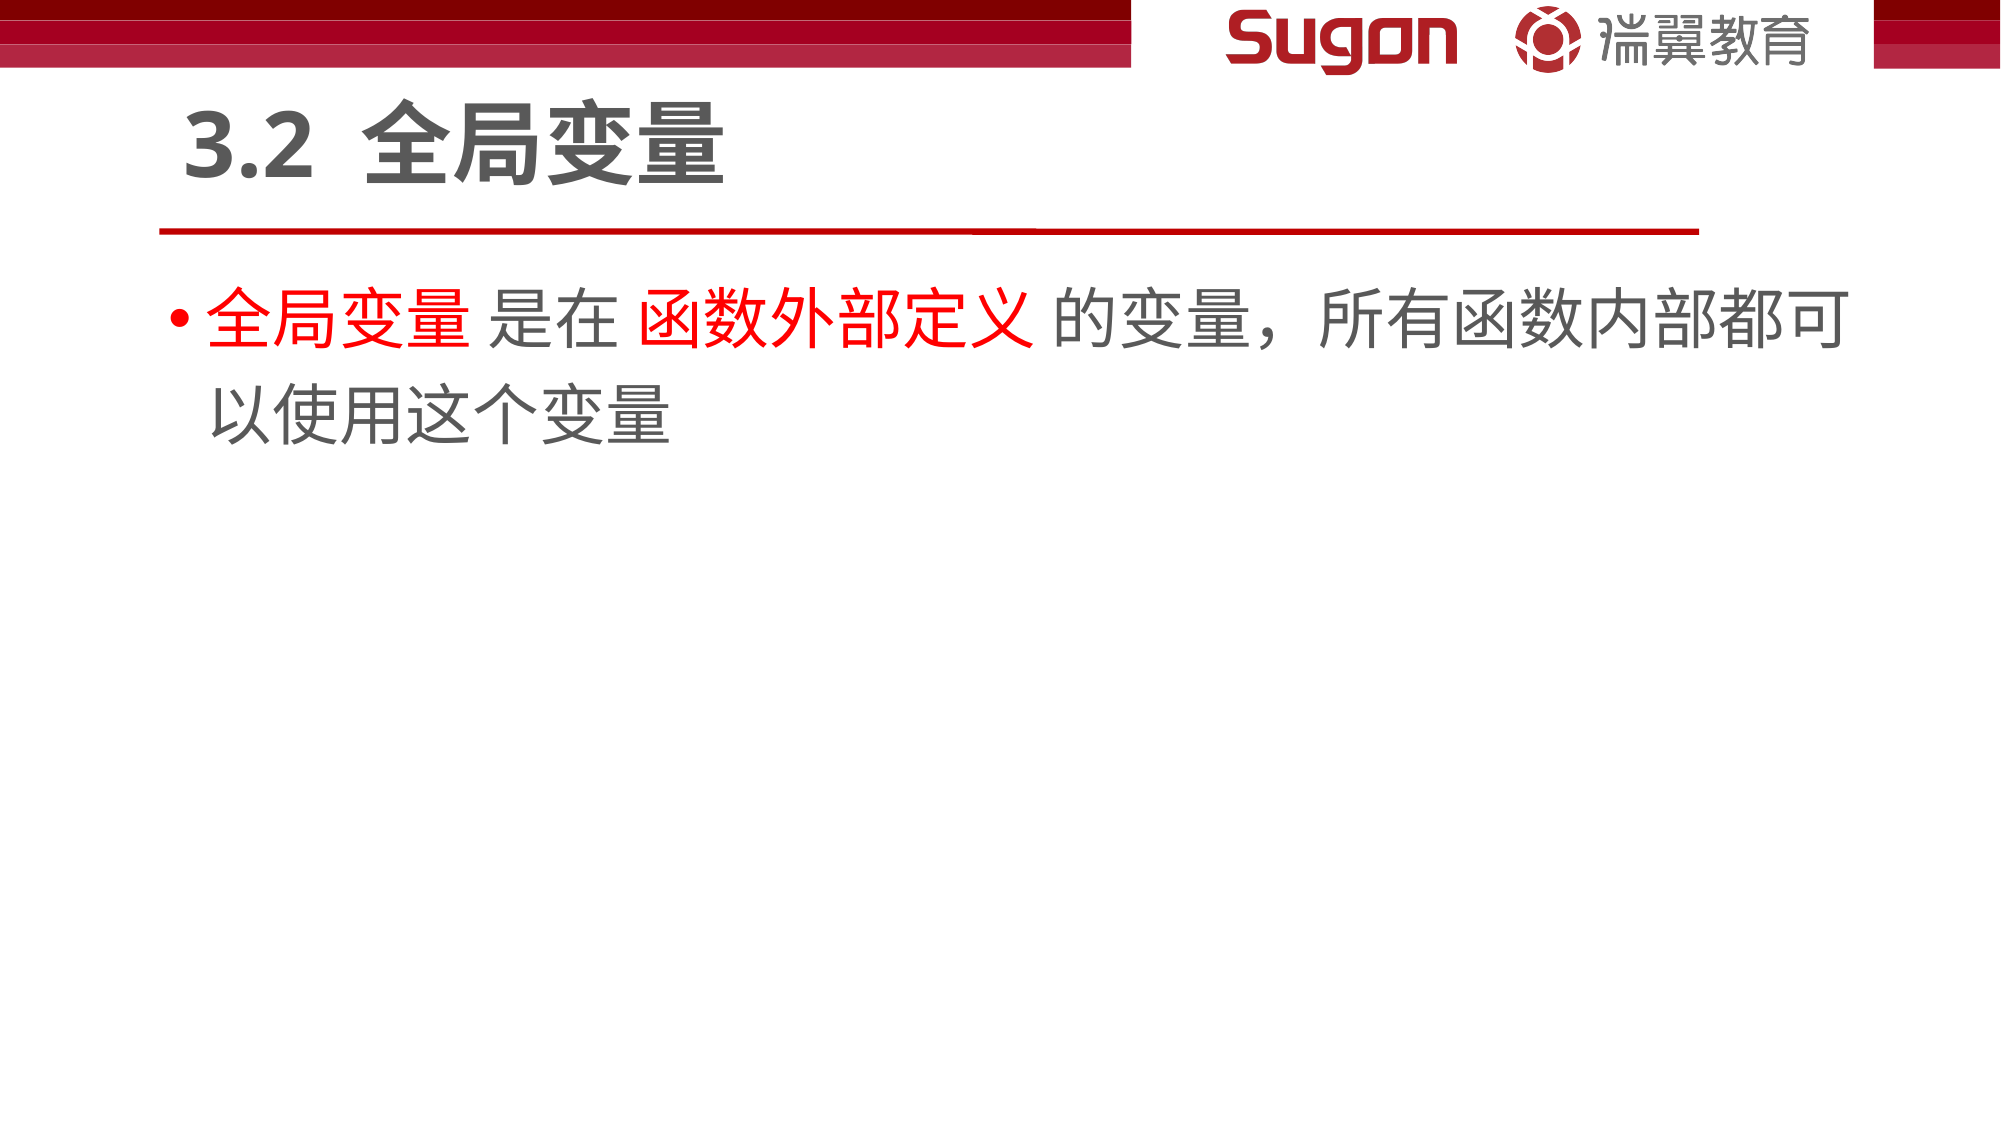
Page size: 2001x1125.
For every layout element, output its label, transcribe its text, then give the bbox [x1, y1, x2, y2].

title 3.2 全局变量 [169, 91, 1895, 214]
picture [1515, 6, 1809, 73]
picture [1194, 0, 1484, 91]
list 全局变量 是在 函数外部定义 的变量，所有函数内部都可以使用这个变量 [153, 253, 1879, 1028]
